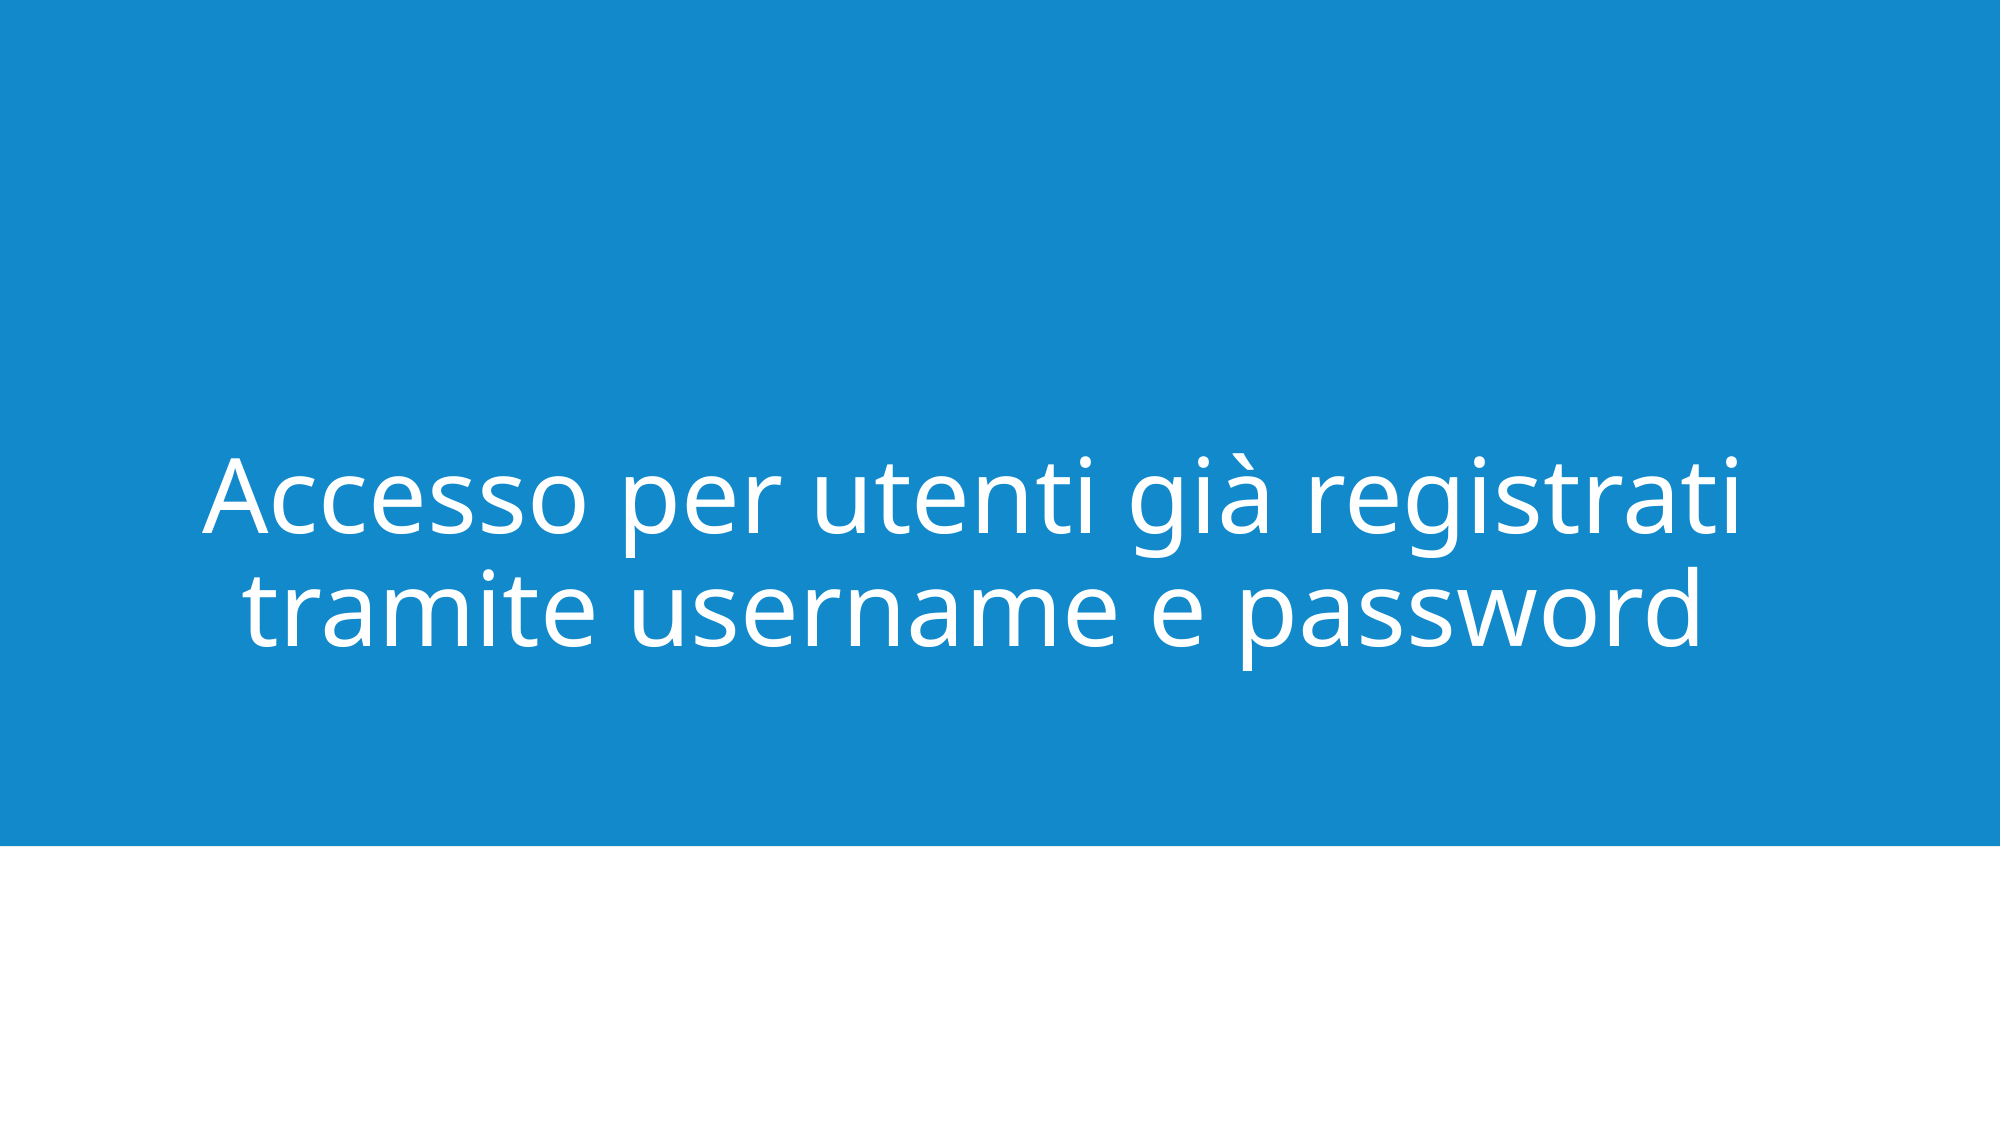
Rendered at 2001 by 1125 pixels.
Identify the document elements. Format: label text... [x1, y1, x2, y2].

text_box [0, 0, 2000, 847]
title Accesso per utenti già registrati tramite username e password [111, 449, 1837, 677]
